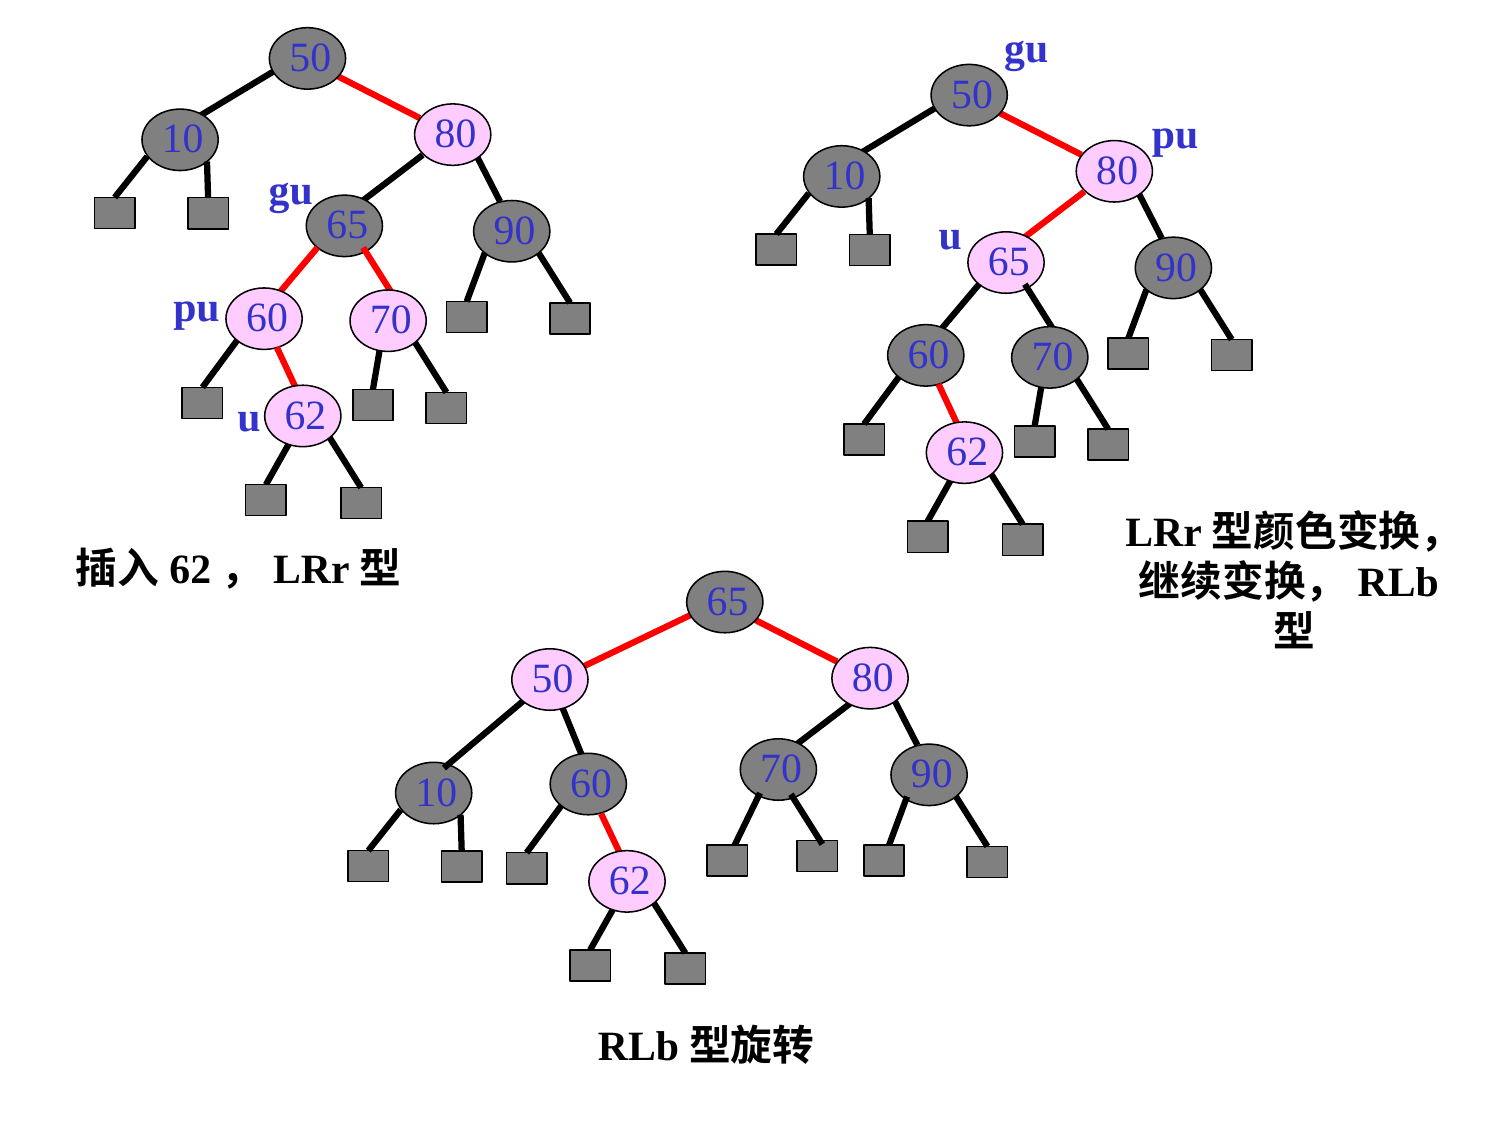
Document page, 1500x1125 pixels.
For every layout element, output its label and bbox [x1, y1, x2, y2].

text_box [51, 22, 591, 601]
text_box [755, 13, 1482, 614]
text_box [347, 565, 1008, 1078]
